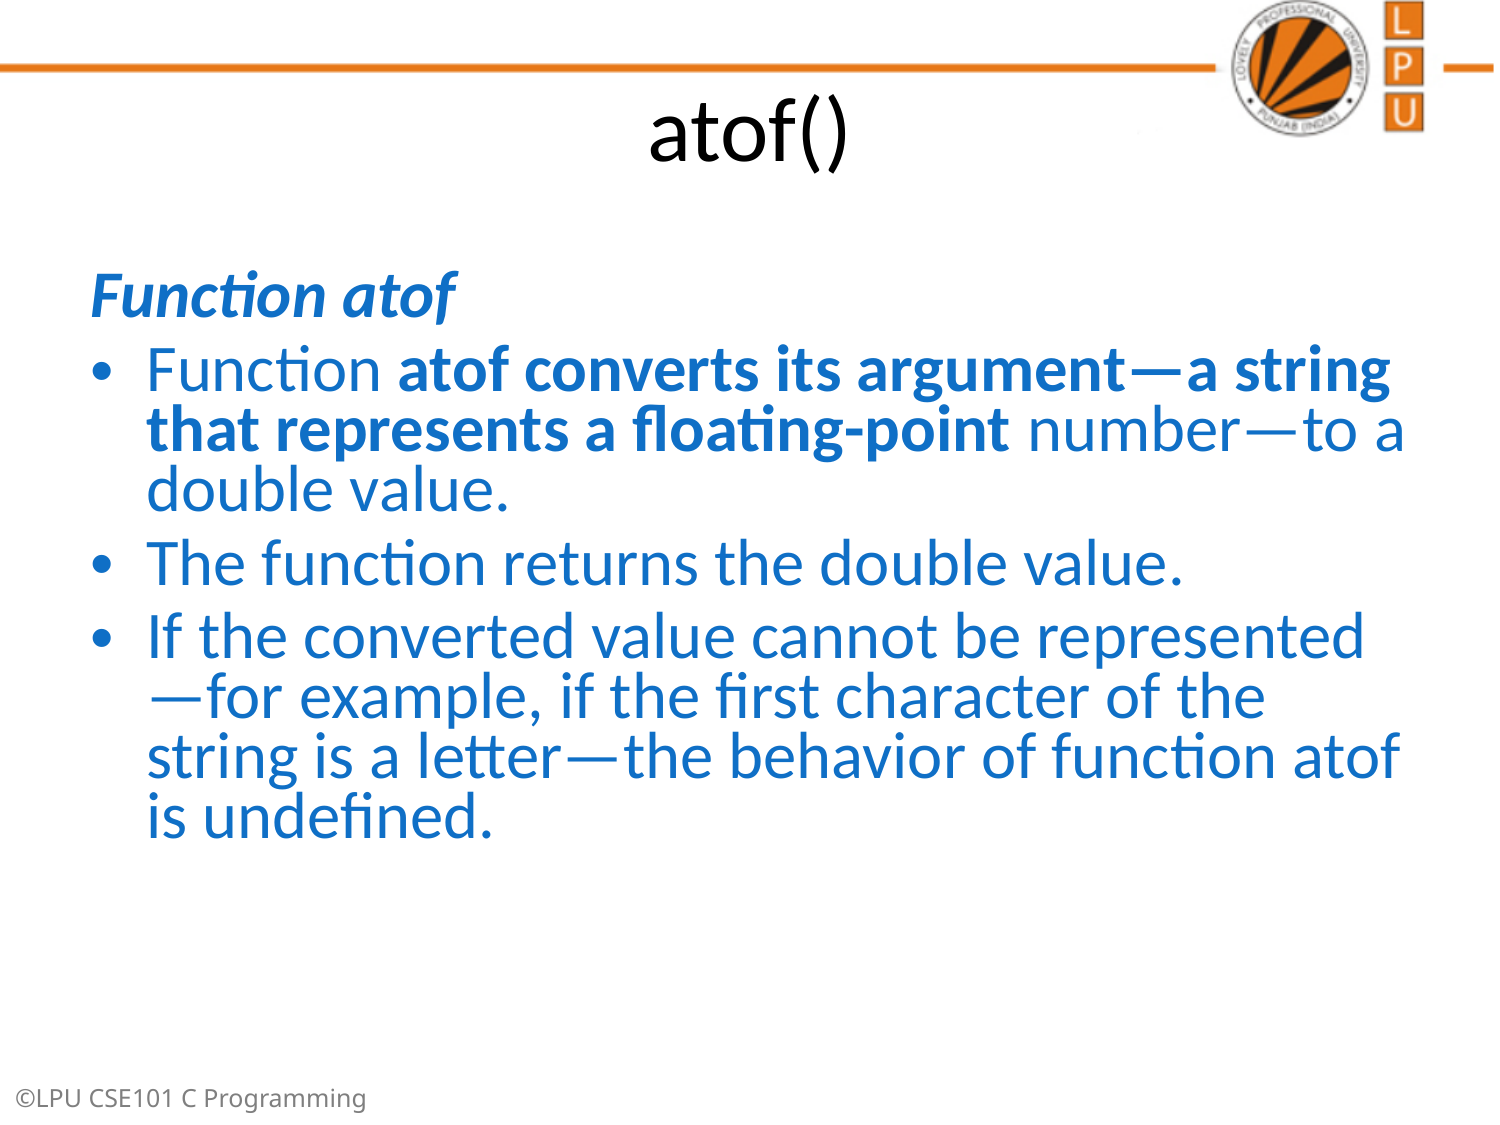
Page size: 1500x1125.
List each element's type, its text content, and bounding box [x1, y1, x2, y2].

title atof() [75, 45, 1425, 233]
list Function atof Function atof converts its argument—a string that represents a floating-point number—to a double value. The function returns the double value. If the converted value cannot be represented—for example, if the first character of the string is a letter—the behavior of function atof is undefined. [75, 262, 1425, 1005]
picture [0, 0, 1497, 155]
